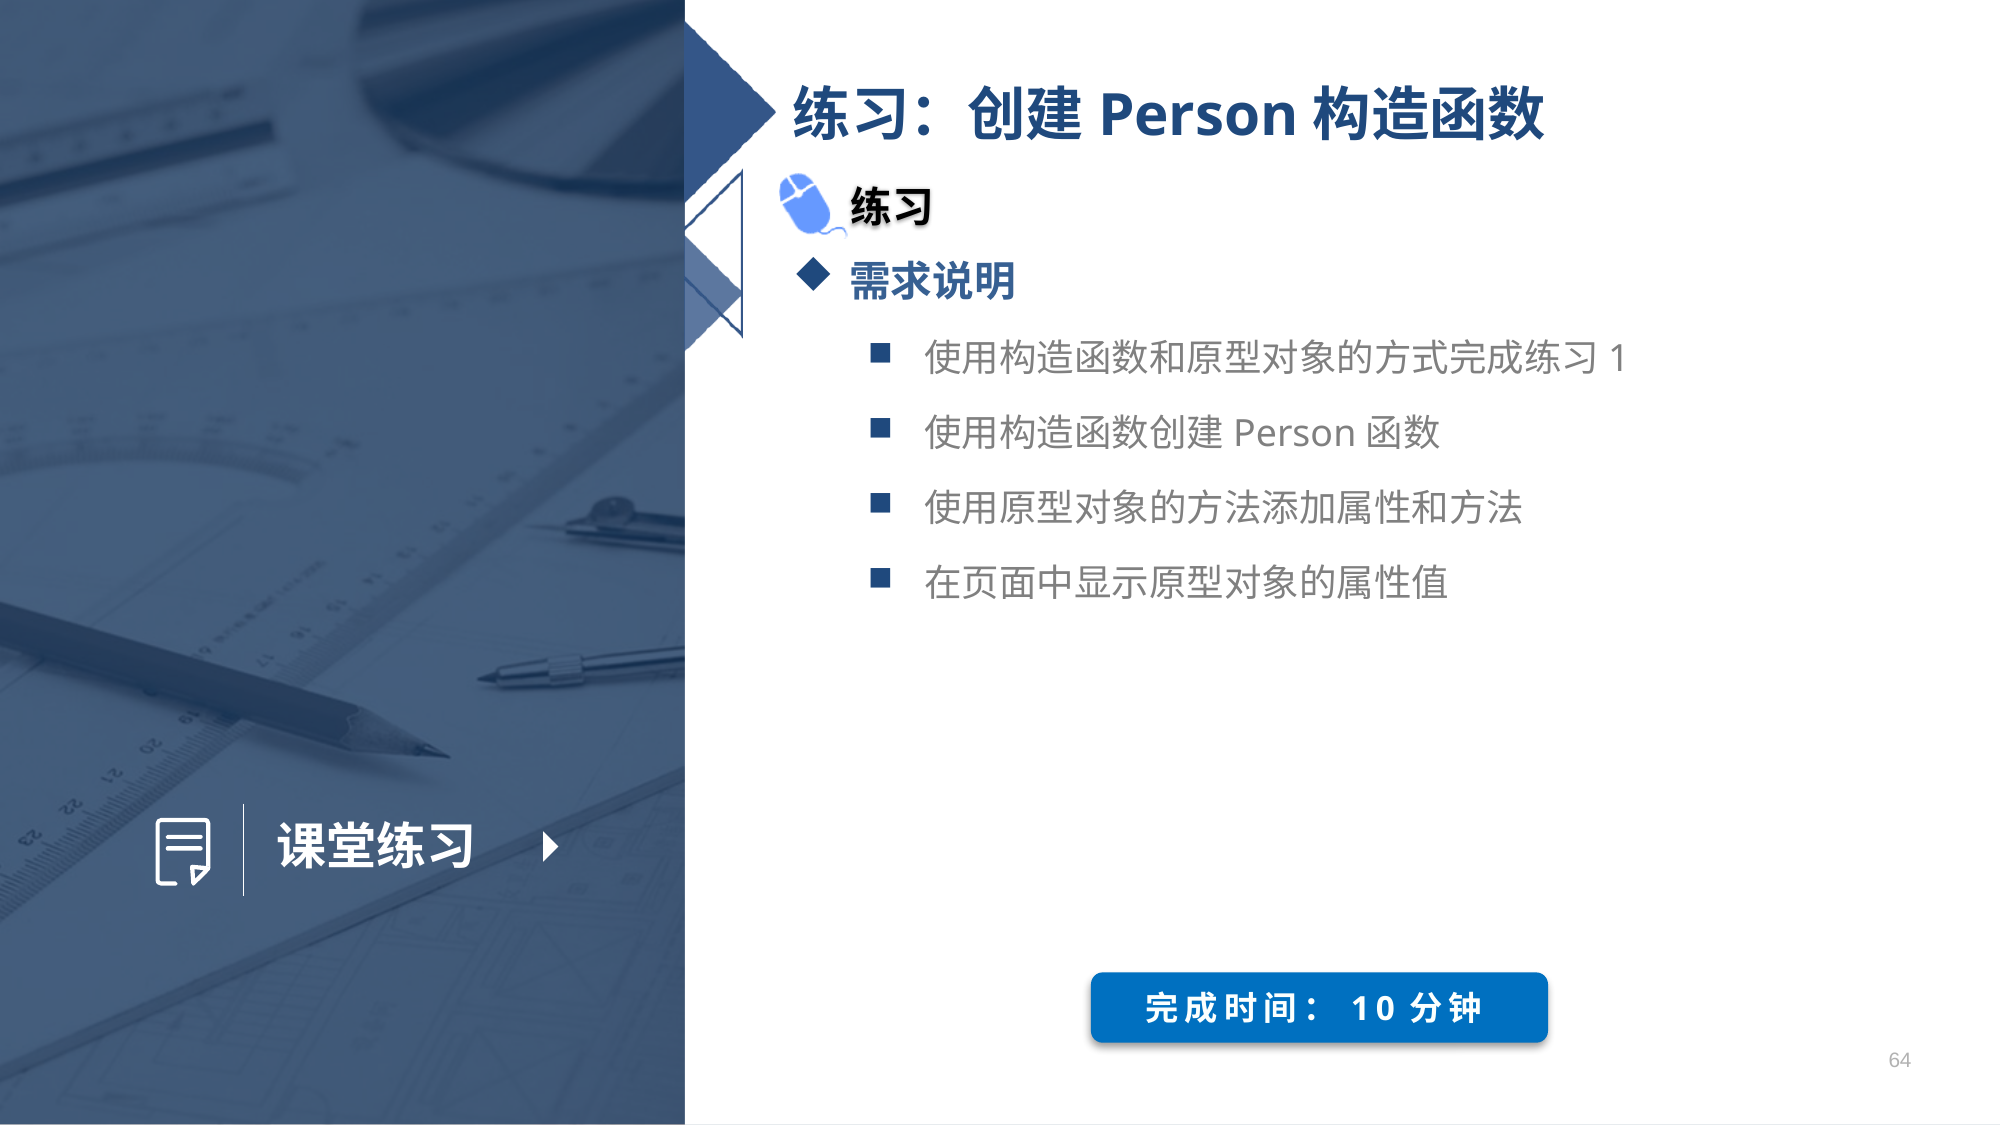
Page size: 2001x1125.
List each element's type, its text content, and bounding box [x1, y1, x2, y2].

title 练习：创建Person构造函数 [779, 58, 1947, 167]
slide_number 64 [1851, 1029, 1949, 1090]
list 需求说明 使用构造函数和原型对象的方式完成练习1 使用构造函数创建Person函数 使用原型对象的方法添加属性和方法 在页面中显示原型对象的属性值 [779, 222, 1947, 1058]
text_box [1090, 972, 1549, 1043]
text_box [779, 171, 951, 239]
picture [684, 0, 776, 410]
